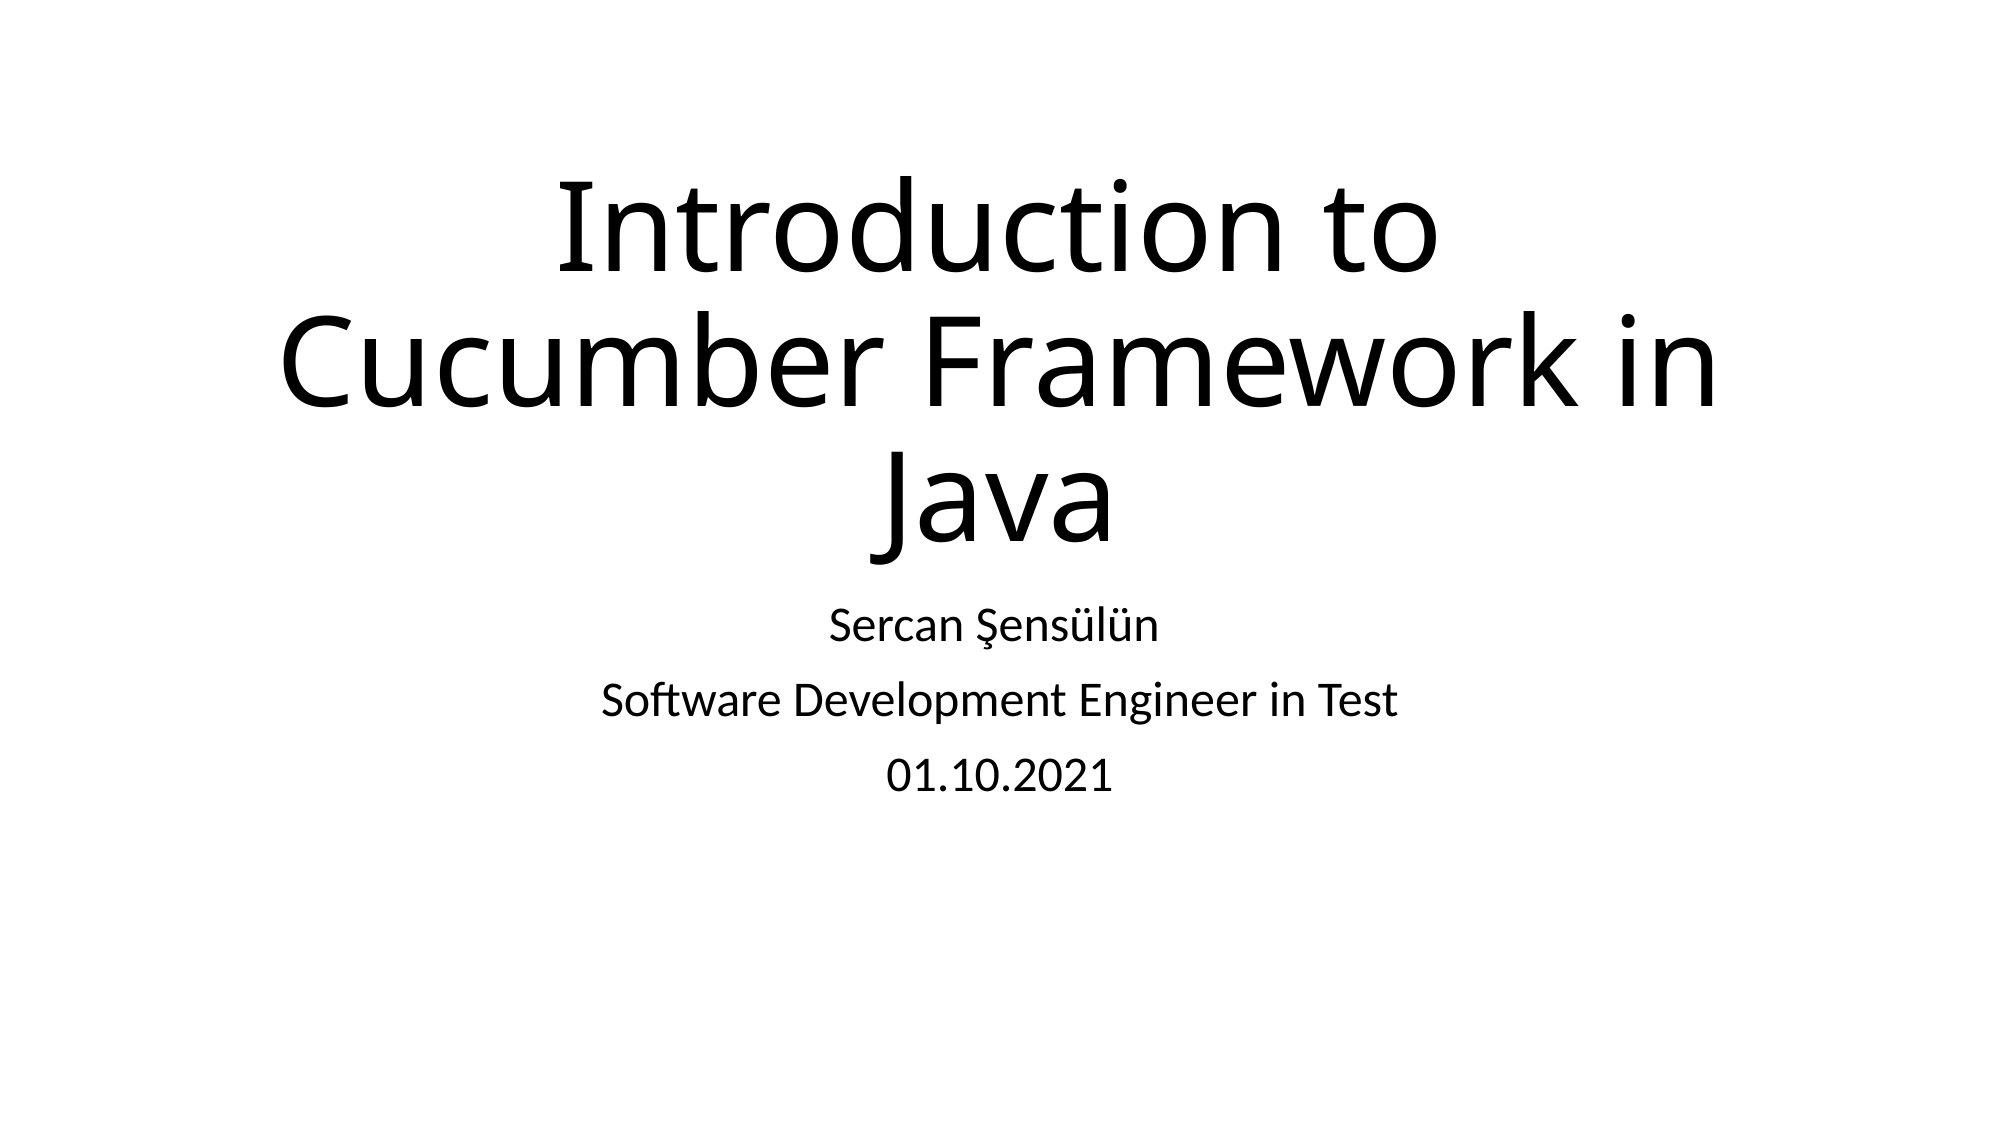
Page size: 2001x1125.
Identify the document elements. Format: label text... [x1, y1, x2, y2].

title Introduction to Cucumber Framework in Java [249, 184, 1750, 576]
subtitle Sercan Şensülün Software Development Engineer in Test 01.10.2021 [249, 590, 1750, 863]
